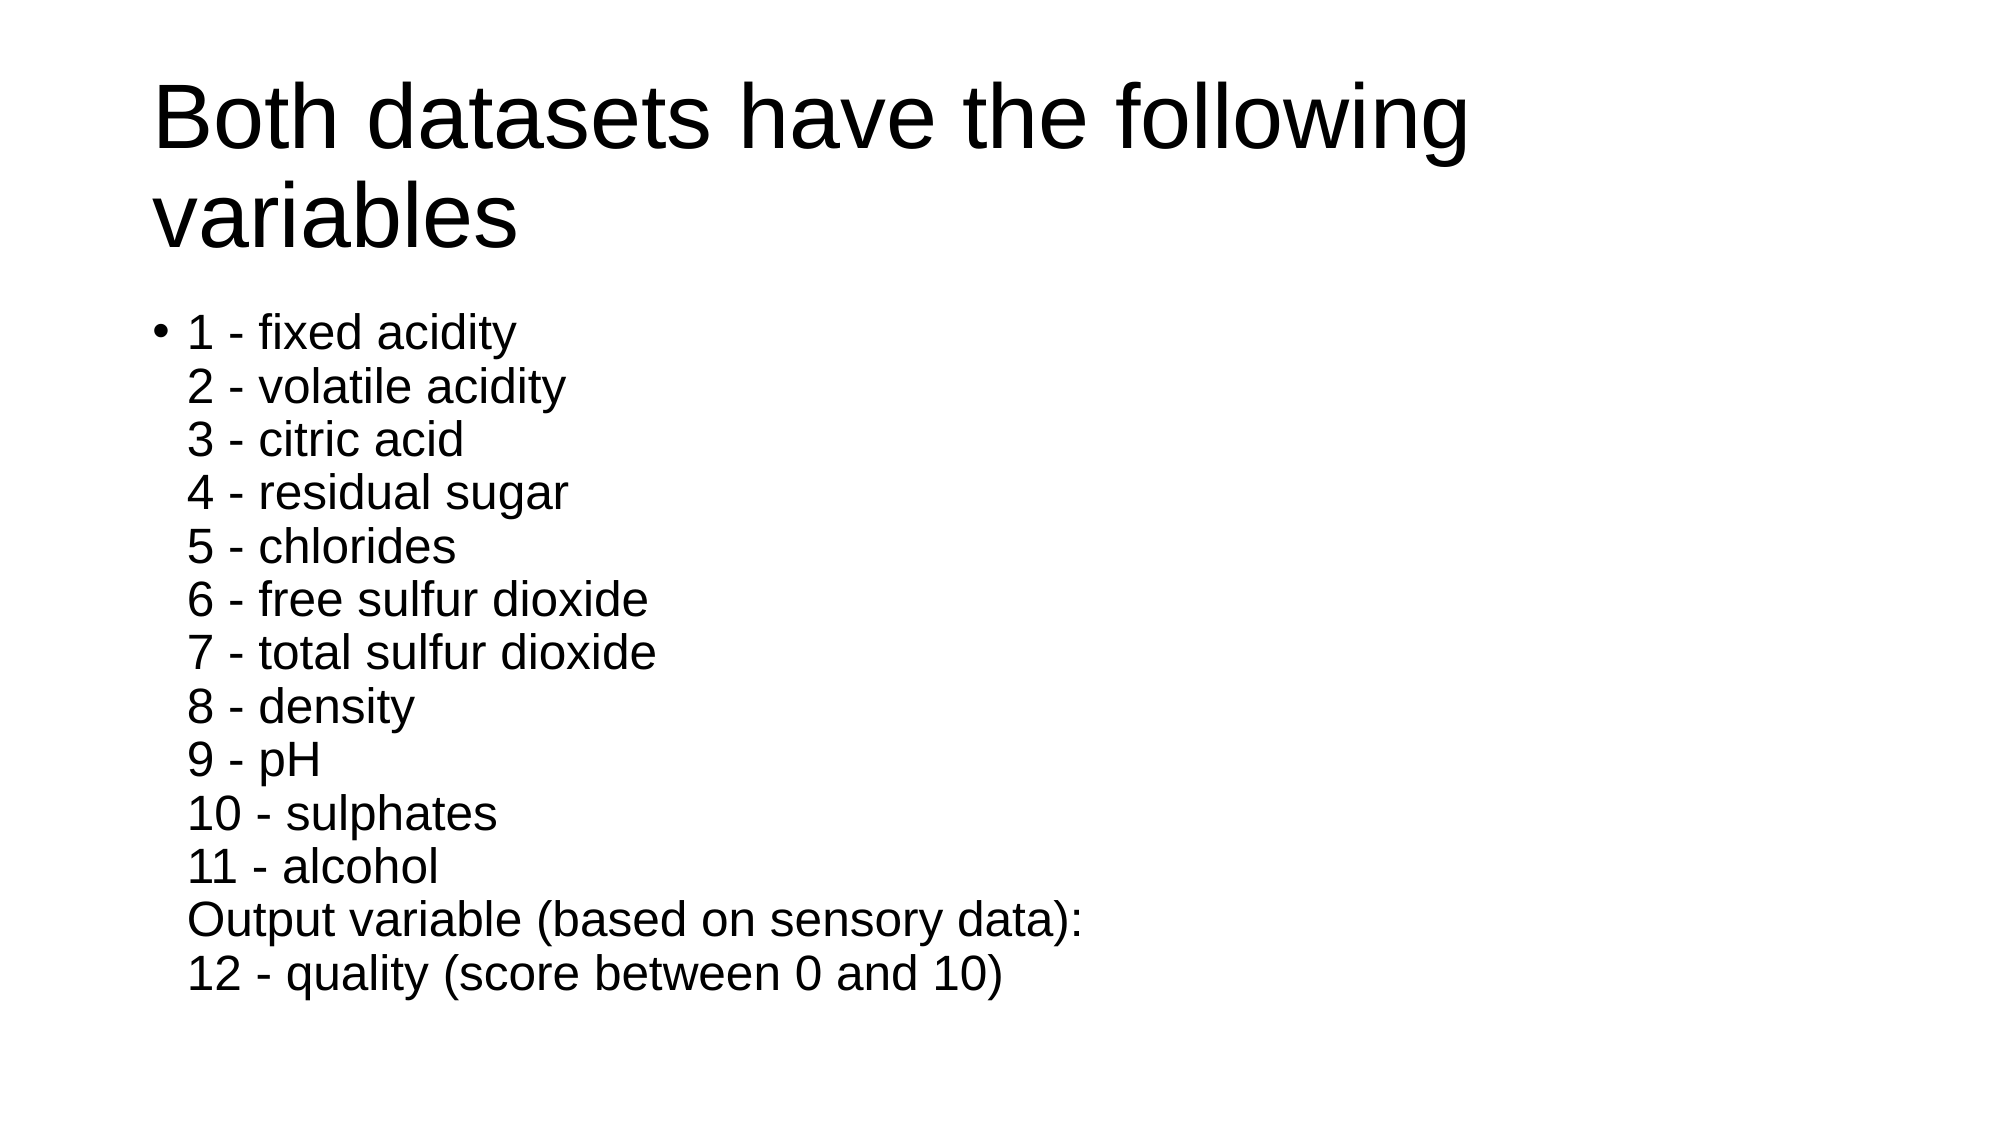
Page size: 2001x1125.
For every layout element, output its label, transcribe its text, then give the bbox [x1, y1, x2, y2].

title Both datasets have the following variables [137, 59, 1863, 278]
list 1 - fixed acidity 2 - volatile acidity 3 - citric acid 4 - residual sugar 5 - chlorides 6 - free sulfur dioxide 7 - total sulfur dioxide 8 - density 9 - pH 10 - sulphates 11 - alcohol Output variable (based on sensory data): 12 - quality (score between 0 and 10) [137, 299, 1863, 1014]
